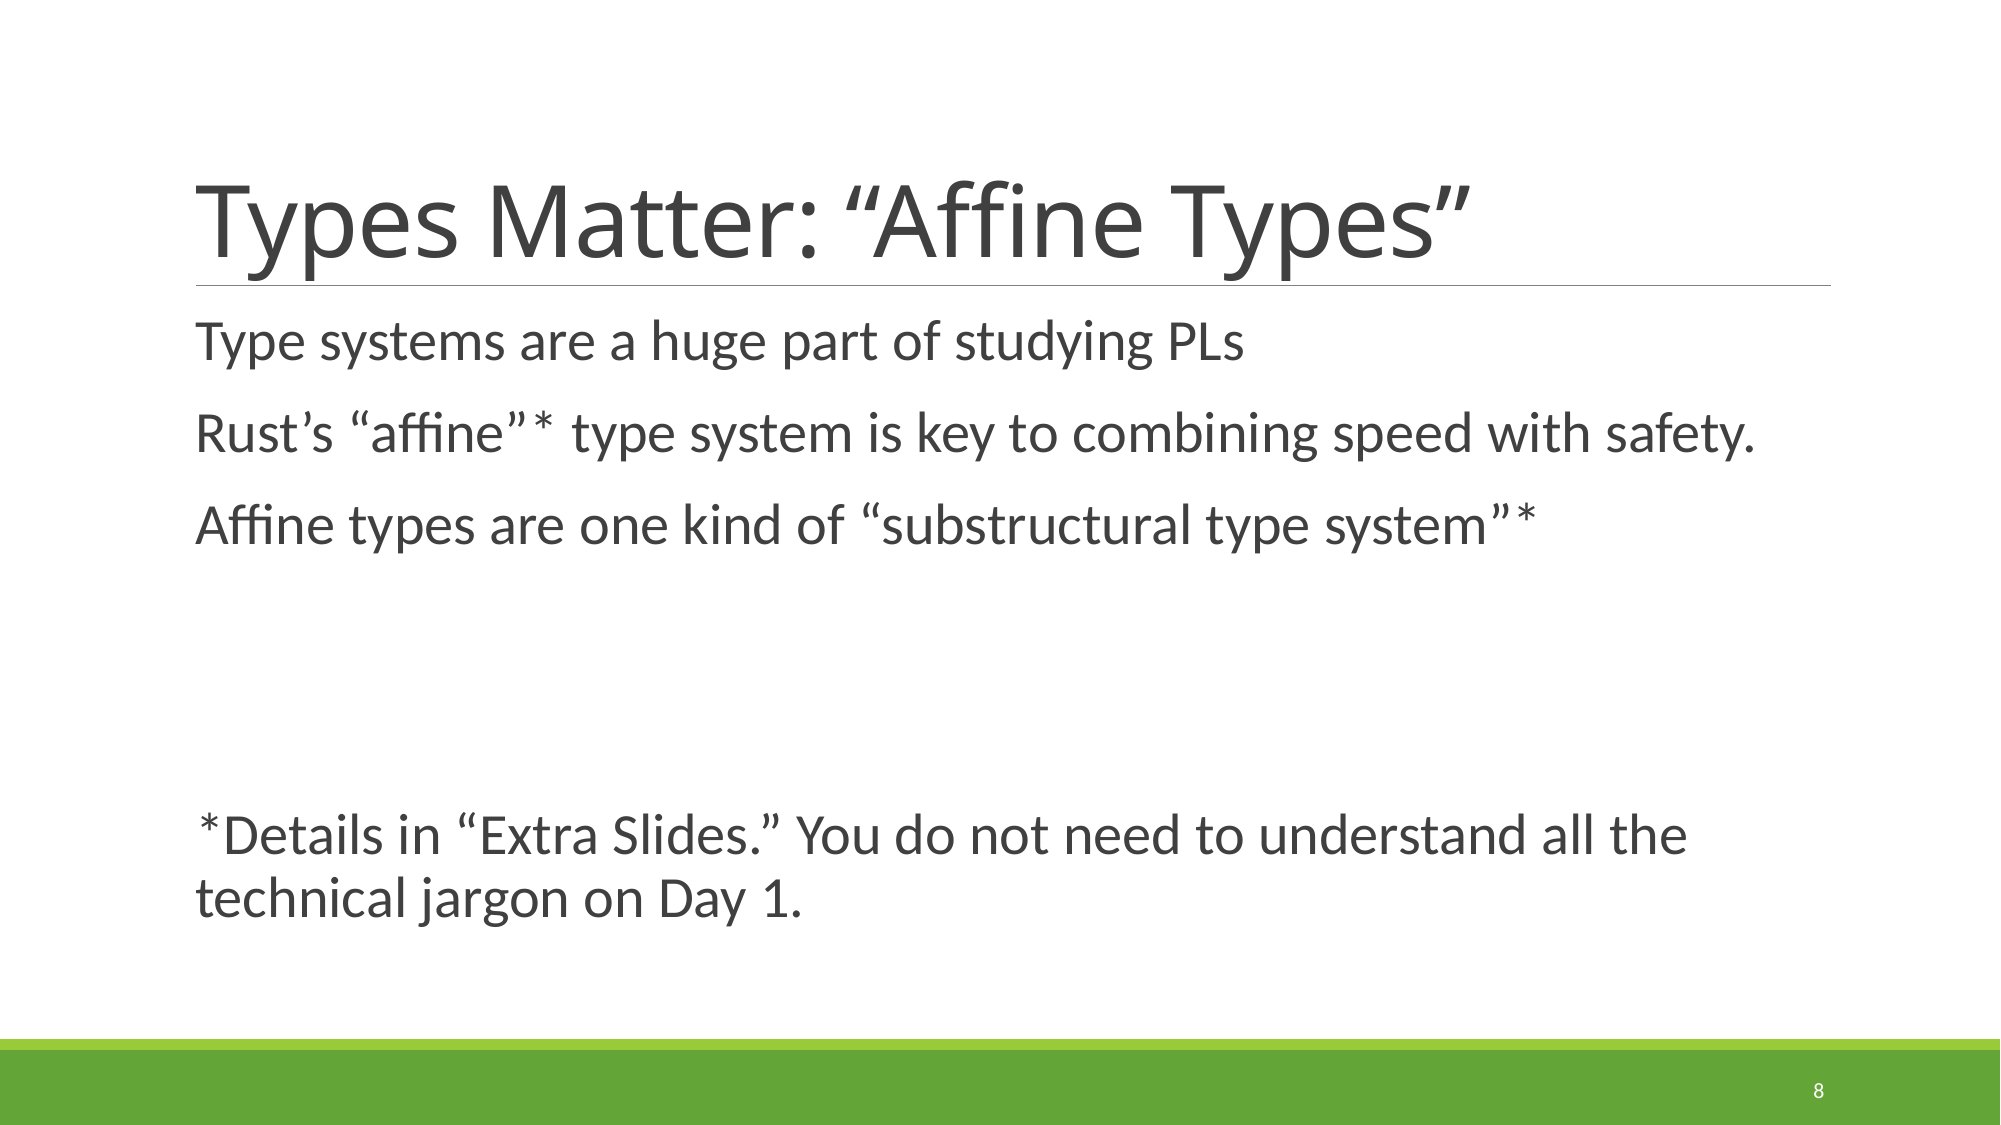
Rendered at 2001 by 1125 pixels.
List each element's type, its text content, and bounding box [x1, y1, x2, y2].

slide_number 8 [1624, 1059, 1840, 1120]
title Types Matter: “Affine Types” [180, 47, 1830, 285]
list Type systems are a huge part of studying PLs Rust’s “affine”* type system is key to combining speed with safety. Affine types are one kind of “substructural type system”* *Details in “Extra Slides.” You do not need to understand all the technical jargon on Day 1. [180, 302, 1830, 963]
